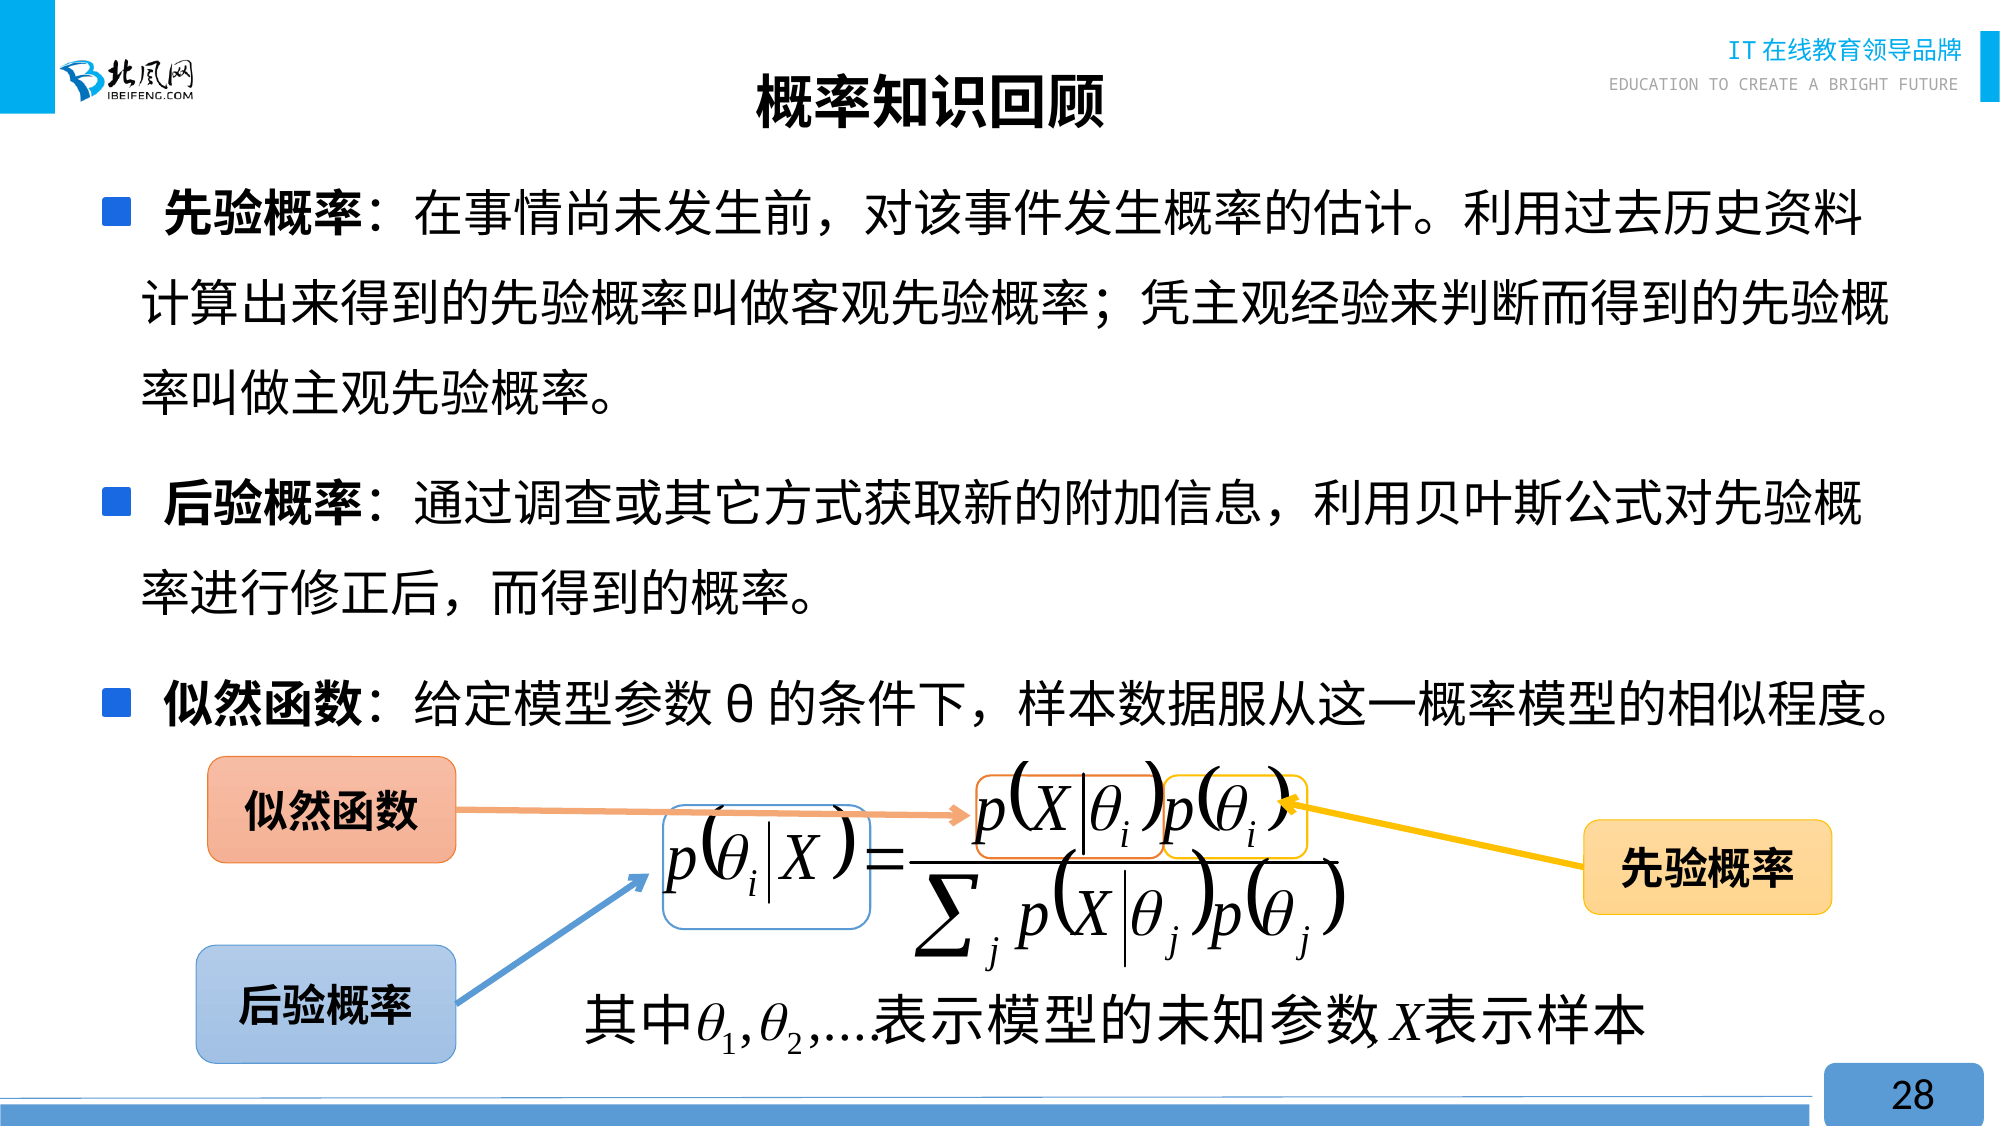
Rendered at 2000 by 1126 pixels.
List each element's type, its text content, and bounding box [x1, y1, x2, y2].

list 先验概率：在事情尚未发生前，对该事件发生概率的估计。利用过去历史资料计算出来得到的先验概率叫做客观先验概率；凭主观经验来判断而得到的先验概率叫做主观先验概率。 后验概率：通过调查或其它方式获取新的附加信息，利用贝叶斯公式对先验概率进行修正后，而得到的概率。 似然函数：给定模型参数θ的条件下，样本数据服从这一概率模型的相似程度。 [87, 143, 1922, 1028]
picture [102, 688, 131, 717]
picture [102, 197, 131, 226]
picture [56, 54, 198, 103]
picture [102, 487, 131, 516]
title 概率知识回顾 [255, 42, 1606, 167]
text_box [195, 756, 1832, 1064]
